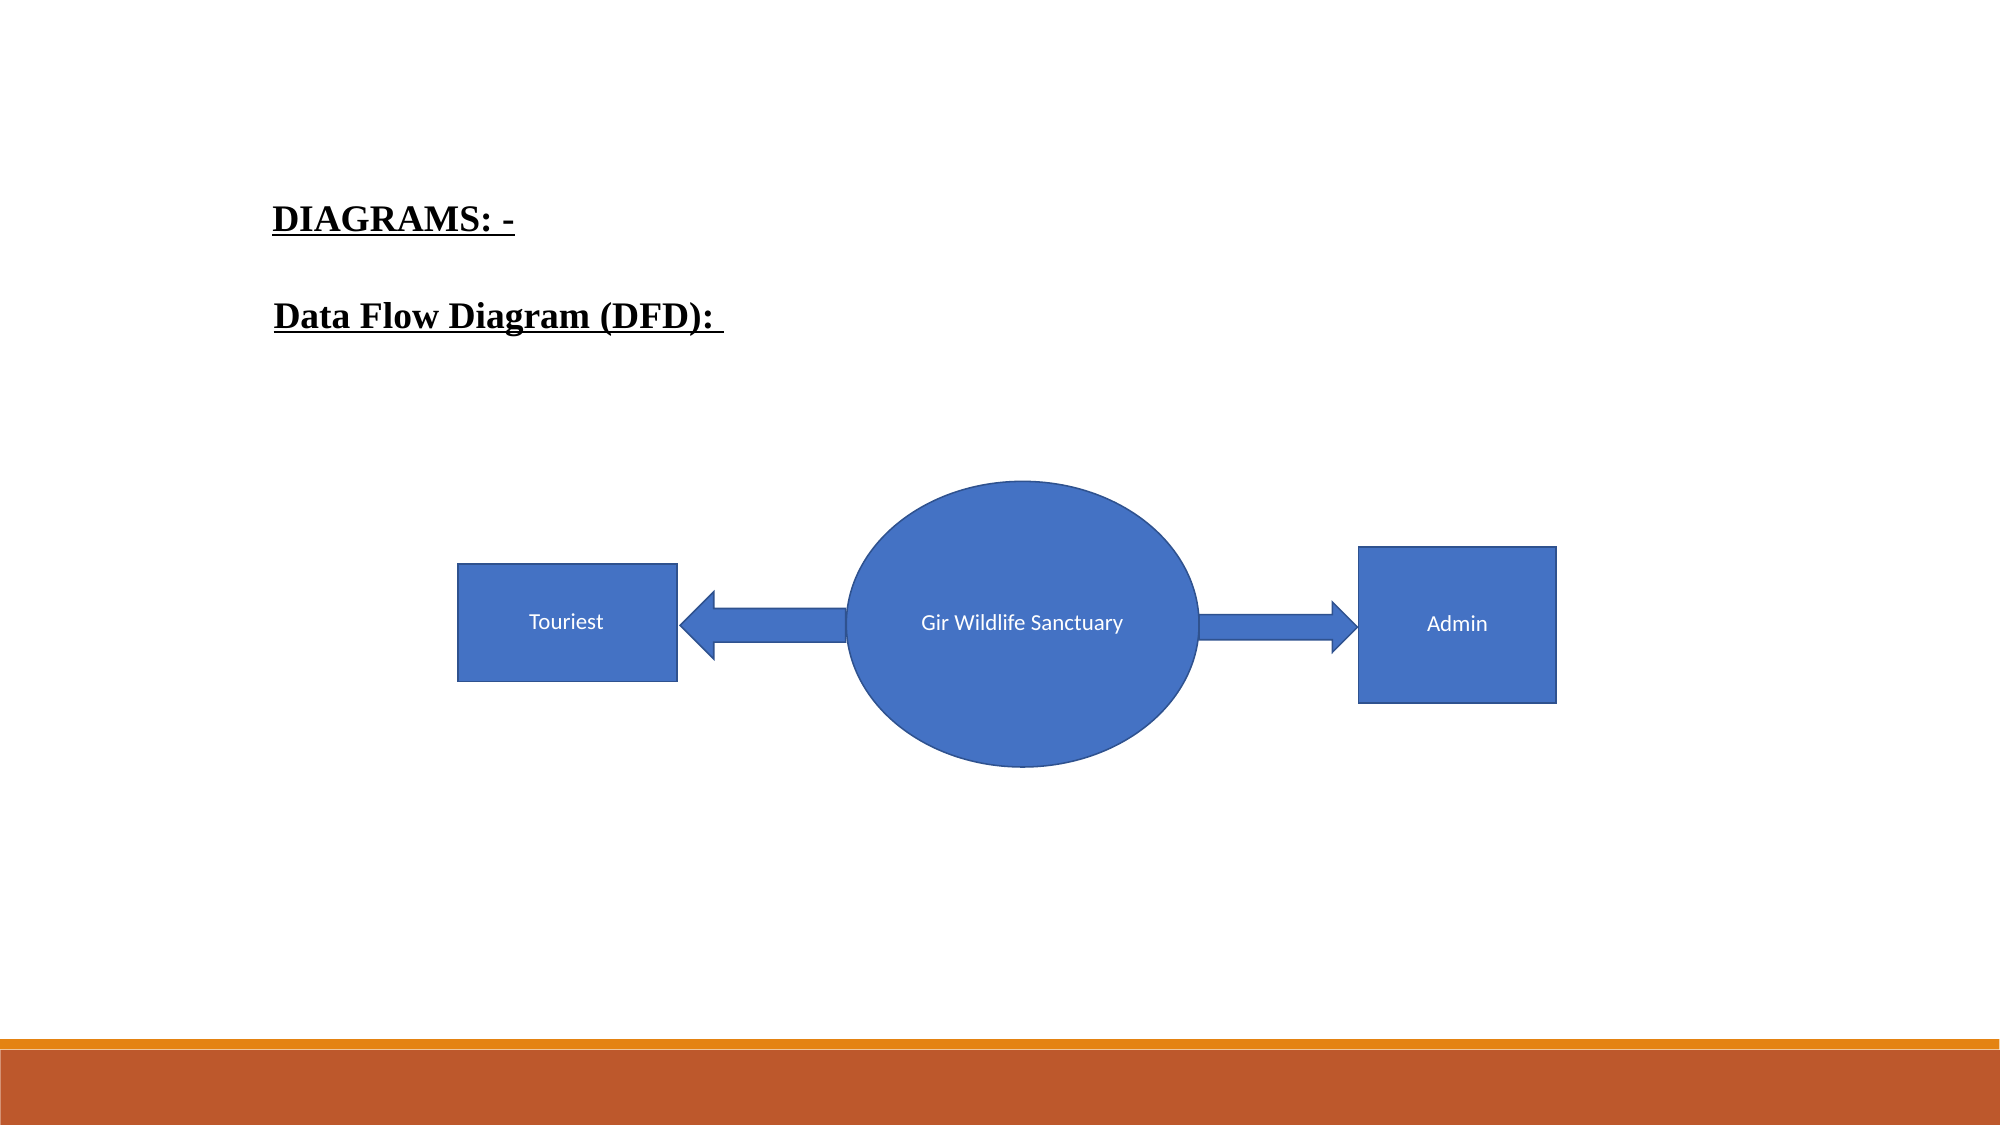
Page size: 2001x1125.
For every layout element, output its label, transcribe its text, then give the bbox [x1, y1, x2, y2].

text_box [457, 480, 1568, 784]
text_box Data Flow Diagram (DFD): [183, 280, 1201, 344]
text_box DIAGRAMS: - [257, 183, 1258, 247]
